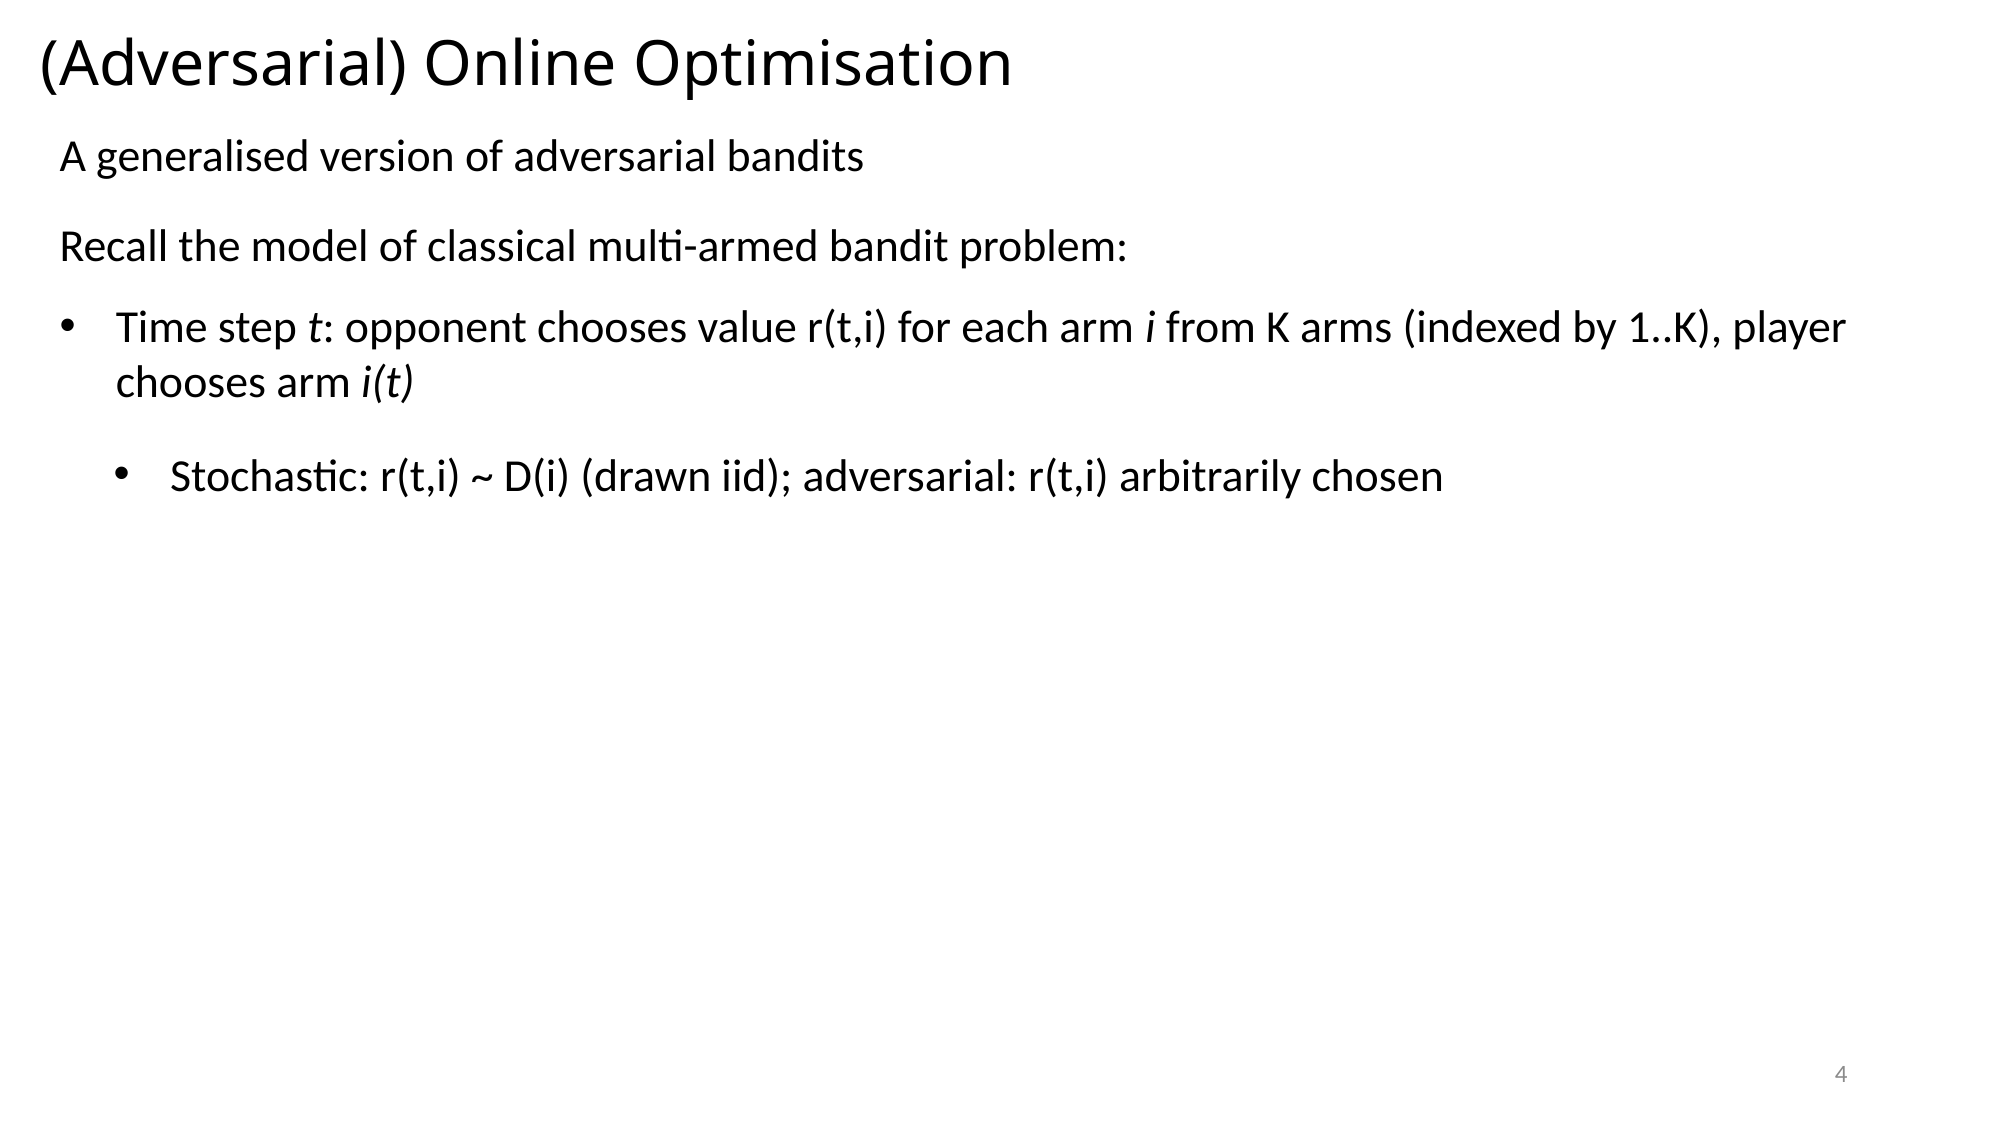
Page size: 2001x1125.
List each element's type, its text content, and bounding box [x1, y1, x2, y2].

text_box A generalised version of adversarial bandits [44, 106, 1541, 195]
text_box Time step t: opponent chooses value r(t,i) for each arm i from K arms (indexed by 1..K), player chooses arm i(t) [44, 304, 1930, 400]
text_box Recall the model of classical multi-armed bandit problem: [44, 195, 1541, 291]
slide_number 4 [1412, 1042, 1863, 1103]
title (Adversarial) Online Optimisation [25, 14, 1972, 118]
text_box Stochastic: r(t,i) ~ D(i) (drawn iid); adversarial: r(t,i) arbitrarily chosen [99, 425, 1985, 521]
